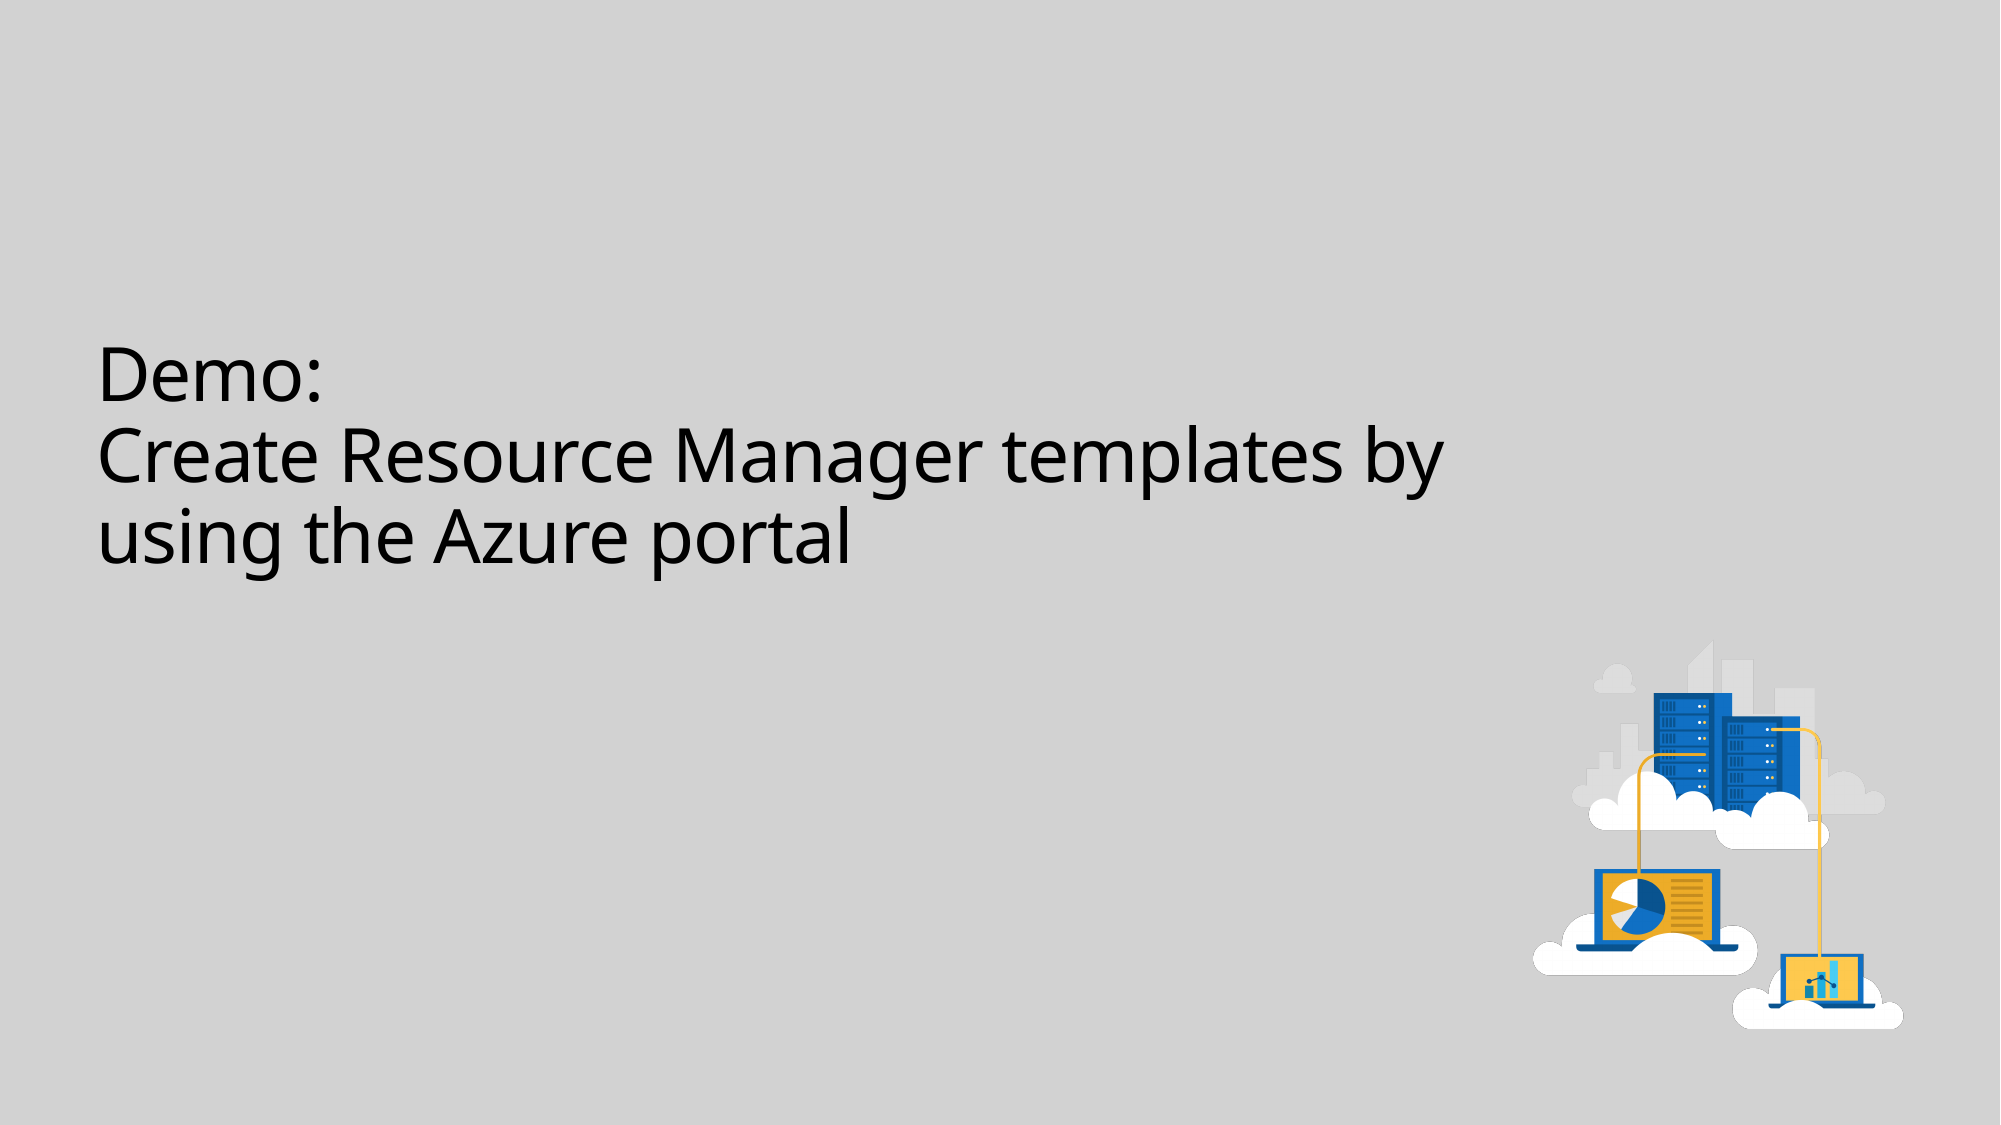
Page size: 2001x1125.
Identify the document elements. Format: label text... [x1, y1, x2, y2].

picture [1532, 639, 1905, 1029]
title Demo: Create Resource Manager templates by using the Azure portal [96, 334, 1596, 580]
